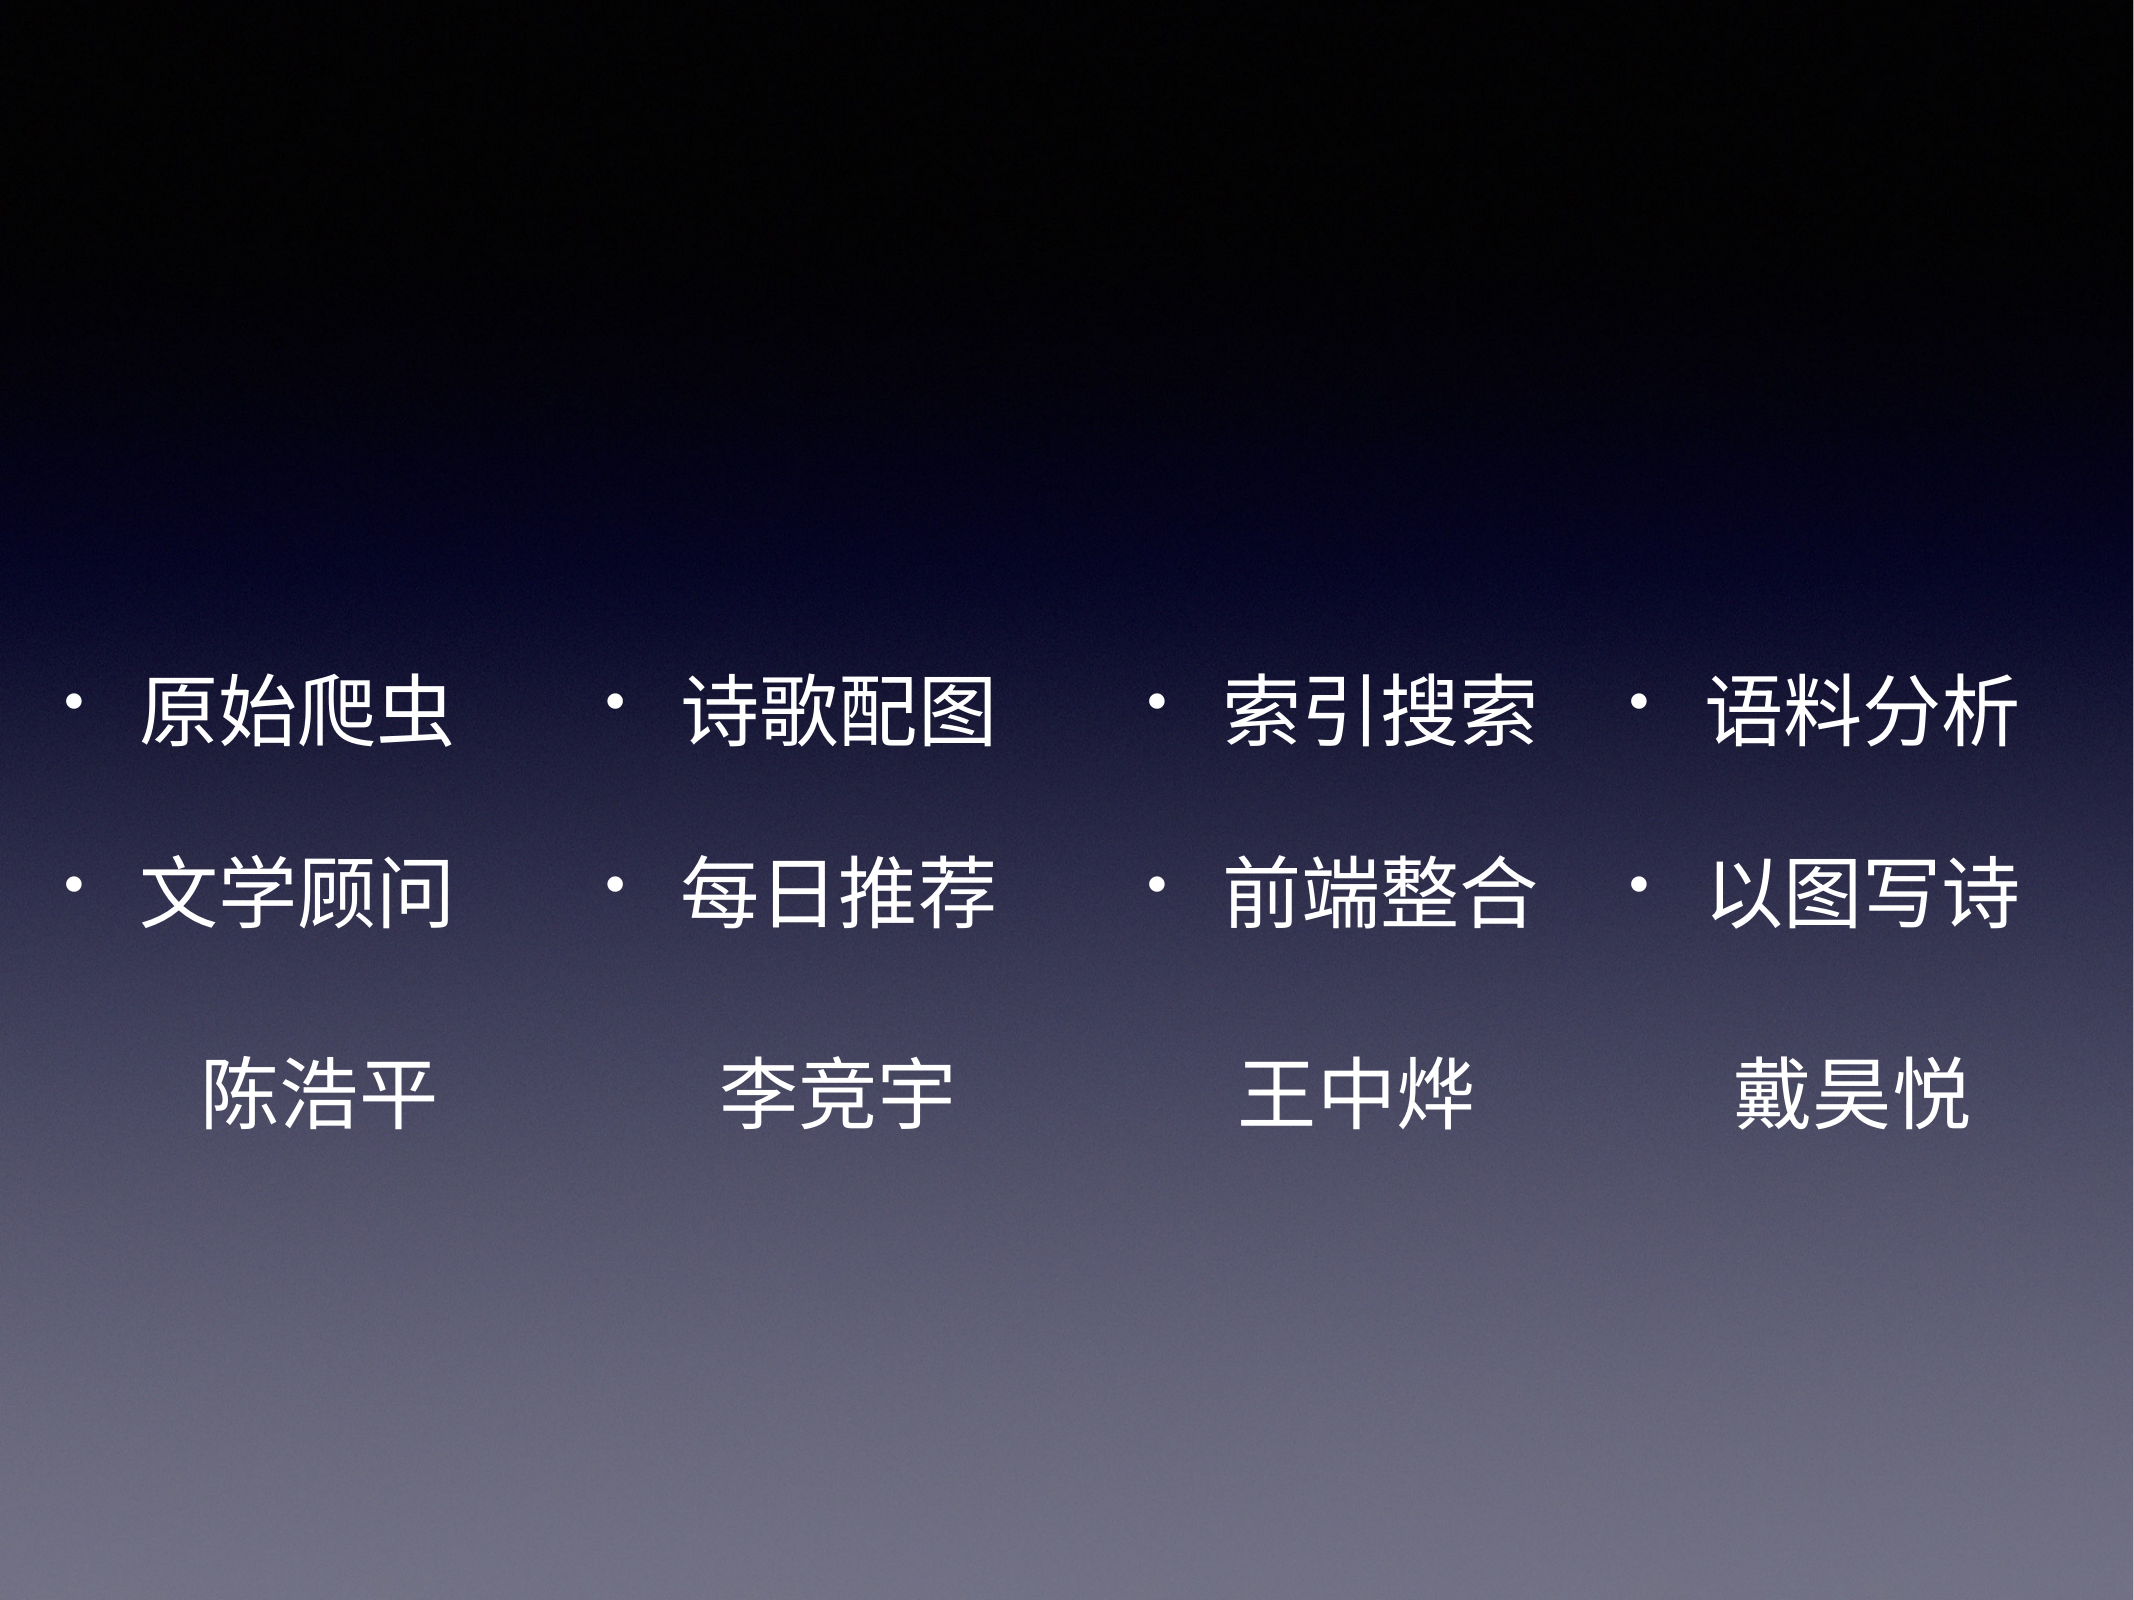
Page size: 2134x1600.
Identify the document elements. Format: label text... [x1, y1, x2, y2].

text_box 李竞宇 [710, 1036, 966, 1148]
list 原始爬虫 文学顾问 [55, 207, 585, 1393]
text_box 索引搜索 前端整合 [1138, 208, 1620, 1392]
text_box 戴昊悦 [1725, 1036, 1980, 1148]
text_box 诗歌配图 每日推荐 [597, 208, 1138, 1392]
text_box 语料分析 以图写诗 [1620, 208, 2134, 1392]
text_box 王中烨 [1229, 1036, 1485, 1148]
picture [0, 0, 2134, 1600]
text_box 陈浩平 [192, 1036, 447, 1148]
